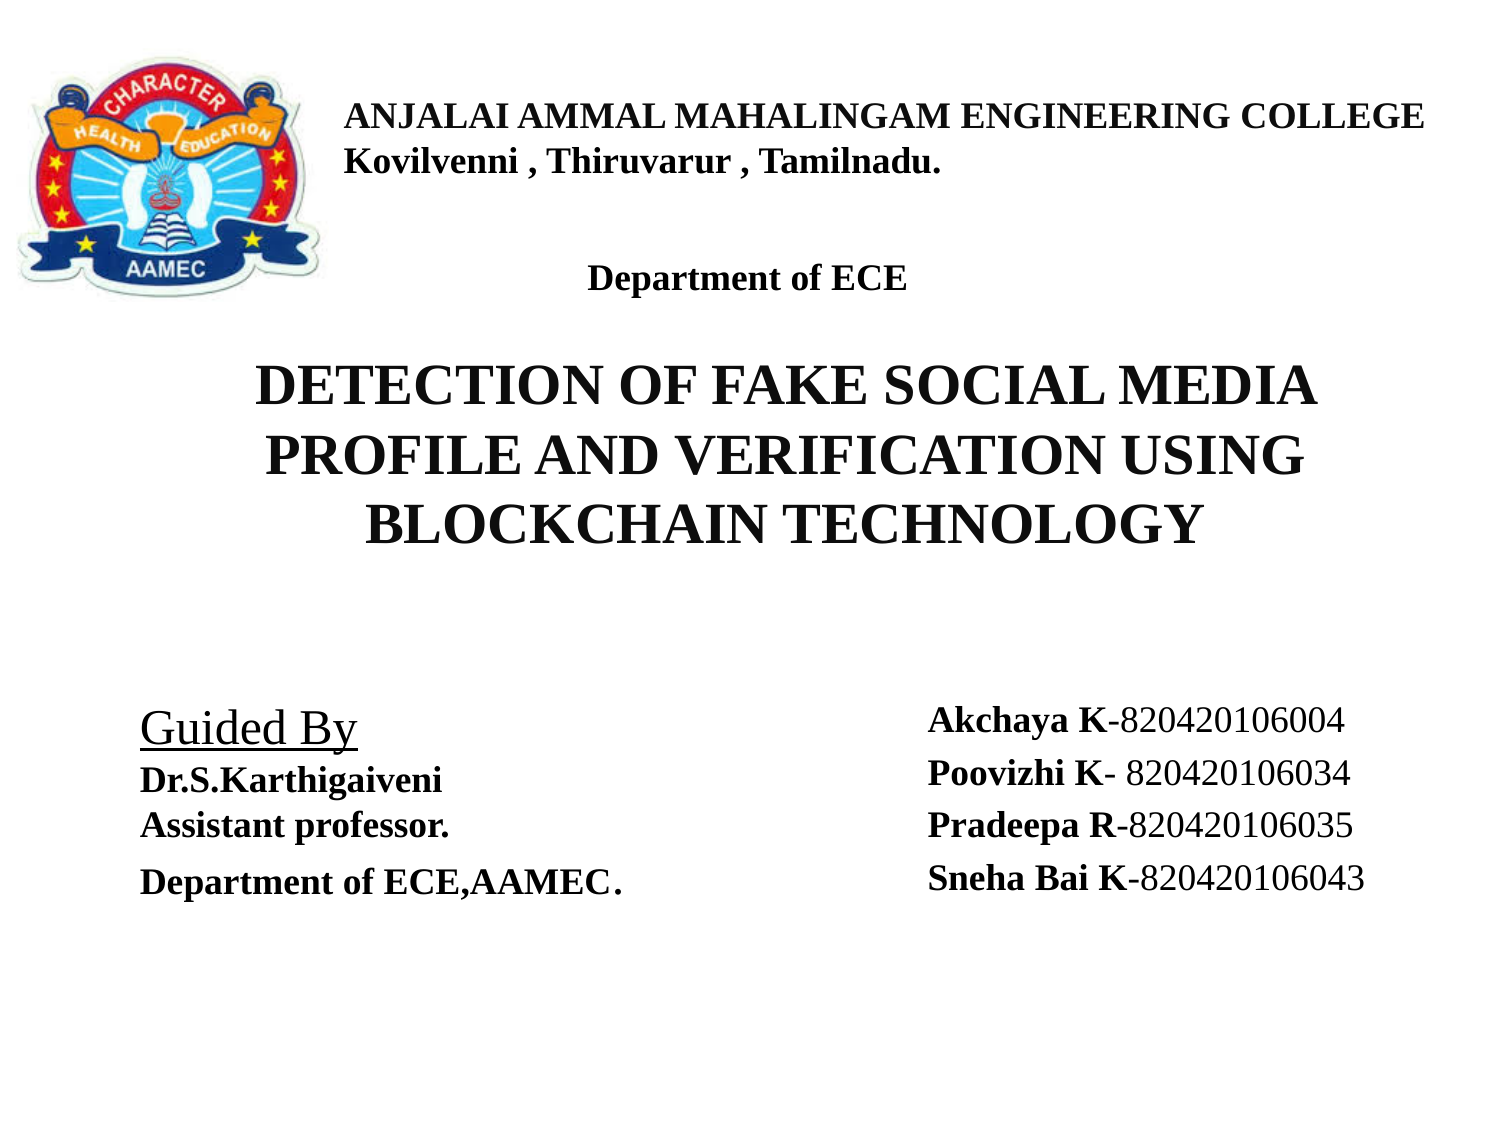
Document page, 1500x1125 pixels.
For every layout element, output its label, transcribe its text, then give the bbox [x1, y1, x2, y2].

subtitle Akchaya K-820420106004 Poovizhi K- 820420106034 Pradeepa R-820420106035 Sneha Bai K-820420106043 [912, 687, 1438, 925]
text_box Guided By Dr.S.Karthigaiveni Assistant professor. Department of ECE,AAMEC. [125, 687, 798, 913]
text_box ANJALAI AMMAL MAHALINGAM ENGINEERING COLLEGE Kovilvenni , Thiruvarur , Tamilnadu. [335, 83, 1468, 189]
picture [4, 14, 329, 339]
title DETECTION OF FAKE SOCIAL MEDIA PROFILE AND VERIFICATION USING BLOCKCHAIN TECHNOLOGY [147, 338, 1424, 634]
text_box Department of ECE [572, 245, 1323, 350]
